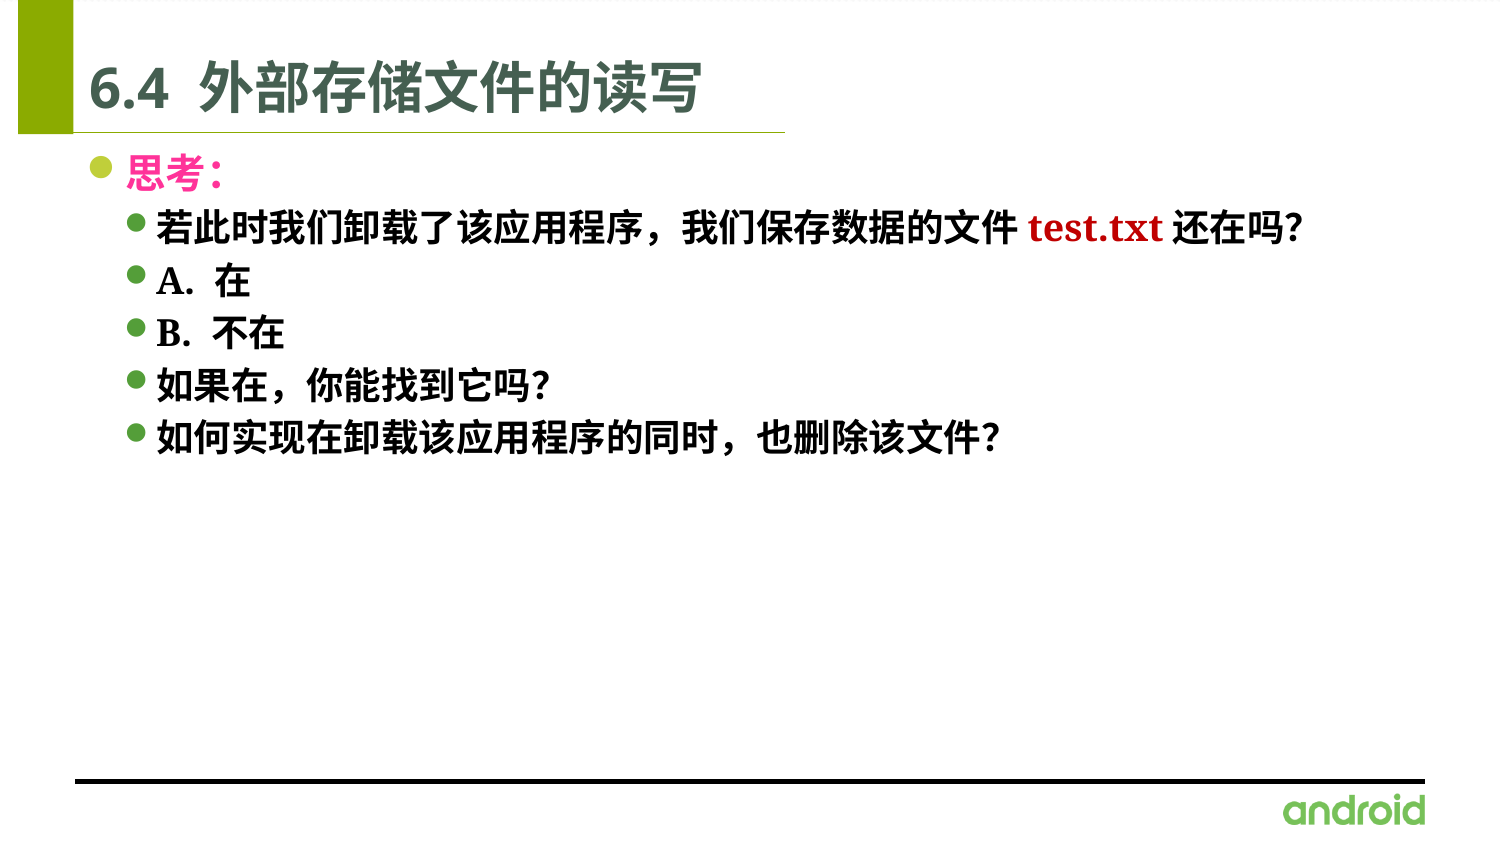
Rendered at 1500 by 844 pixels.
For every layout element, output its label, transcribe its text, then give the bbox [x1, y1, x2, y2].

picture [1283, 793, 1425, 825]
title 6.4 外部存储文件的读写 [75, 16, 1425, 120]
list 思考： 若此时我们卸载了该应用程序，我们保存数据的文件test.txt还在吗？ A. 在 B. 不在 如果在，你能找到它吗？ 如何实现在卸载该应用程序的同时，也删除该文件？ [75, 142, 1425, 779]
